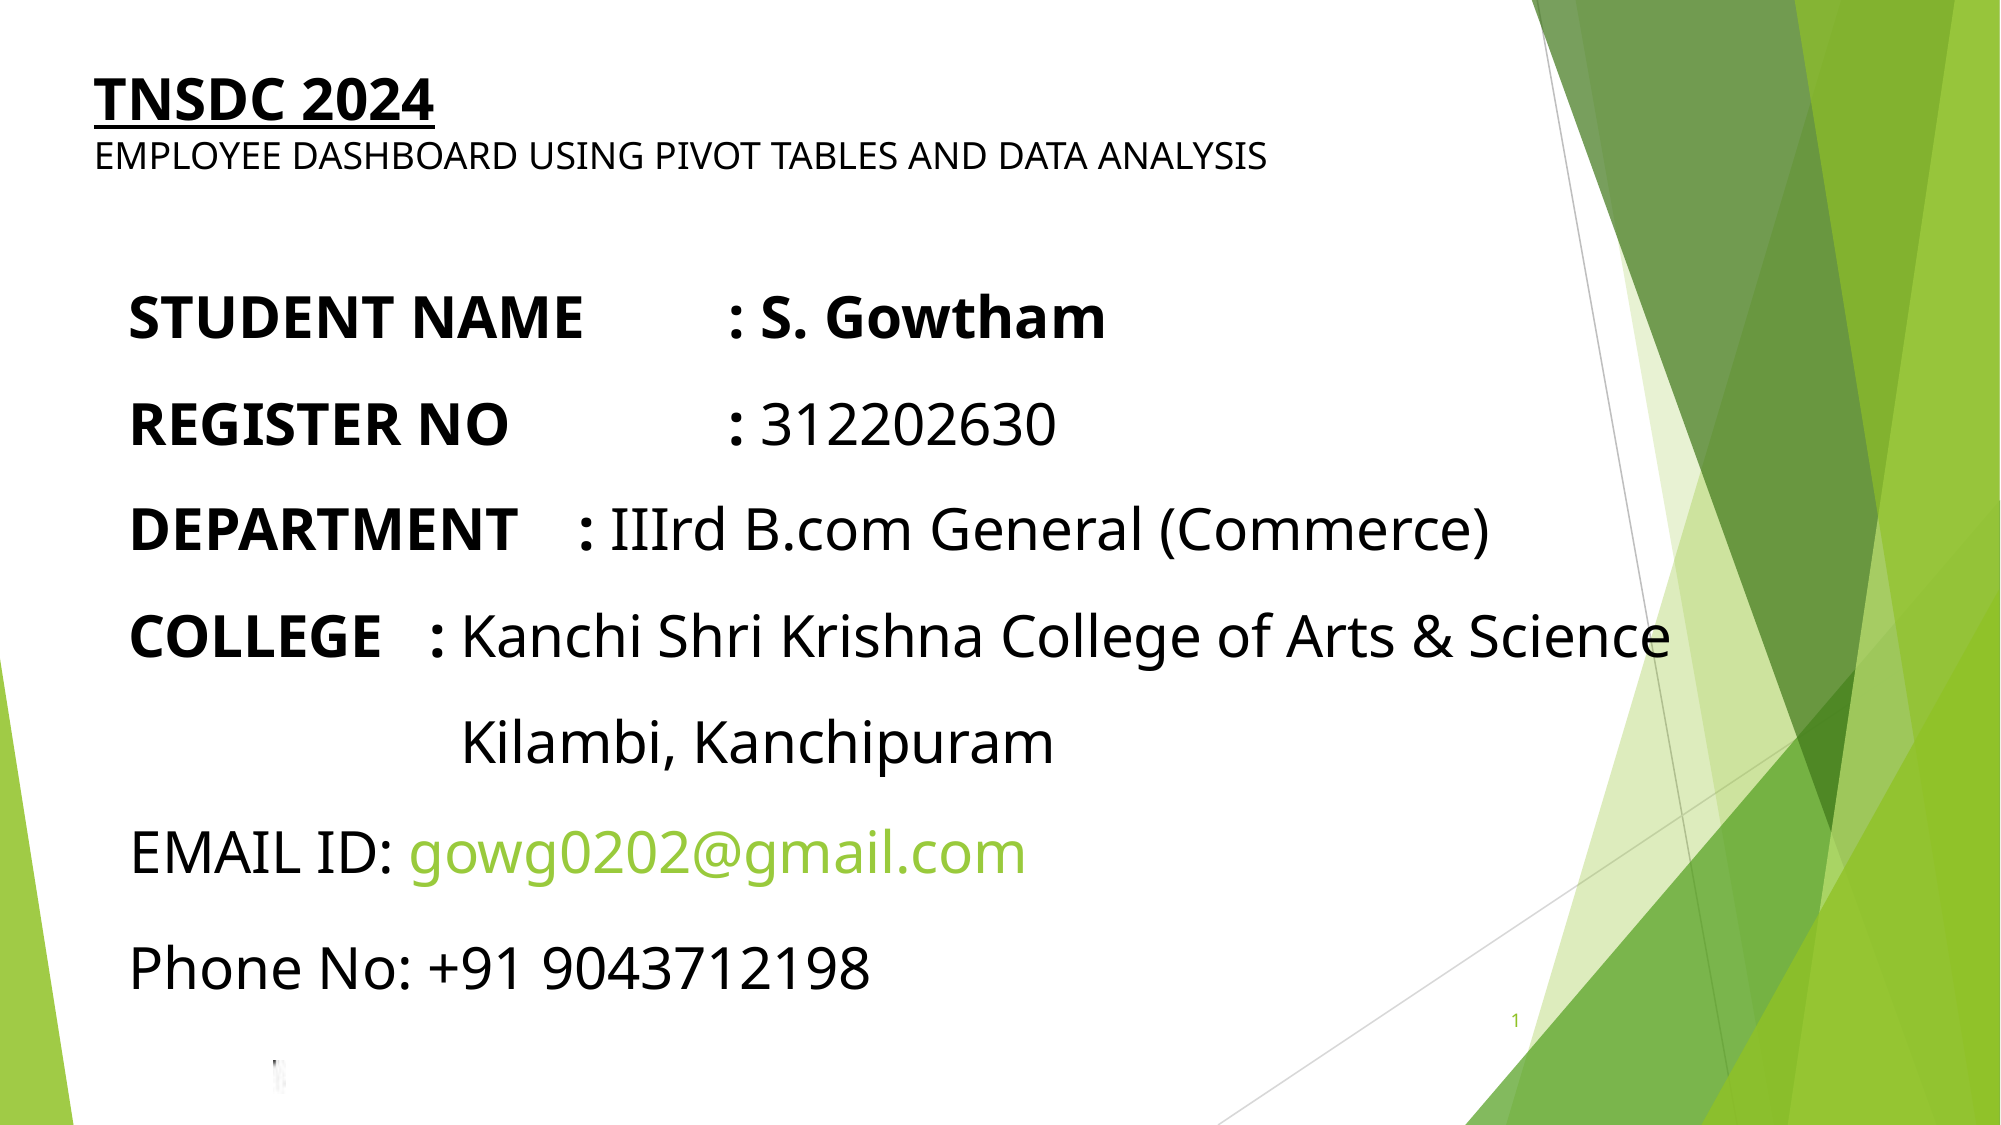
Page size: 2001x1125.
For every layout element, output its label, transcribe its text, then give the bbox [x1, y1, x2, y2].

text_box STUDENT NAME : S. Gowtham REGISTER NO : 312202630 DEPARTMENT : IIIrd B.com General (Commerce) COLLEGE : Kanchi Shri Krishna College of Arts & Science Kilambi, Kanchipuram EMAIL ID: gowg0202@gmail.com Phone No: +91 9043712198 [126, 243, 1703, 1001]
slide_number 1 [1408, 693, 1522, 1125]
text_box TNSDC 2024 EMPLOYEE DASHBOARD USING PIVOT TABLES AND DATA ANALYSIS [78, 54, 1615, 185]
picture [273, 1060, 286, 1094]
